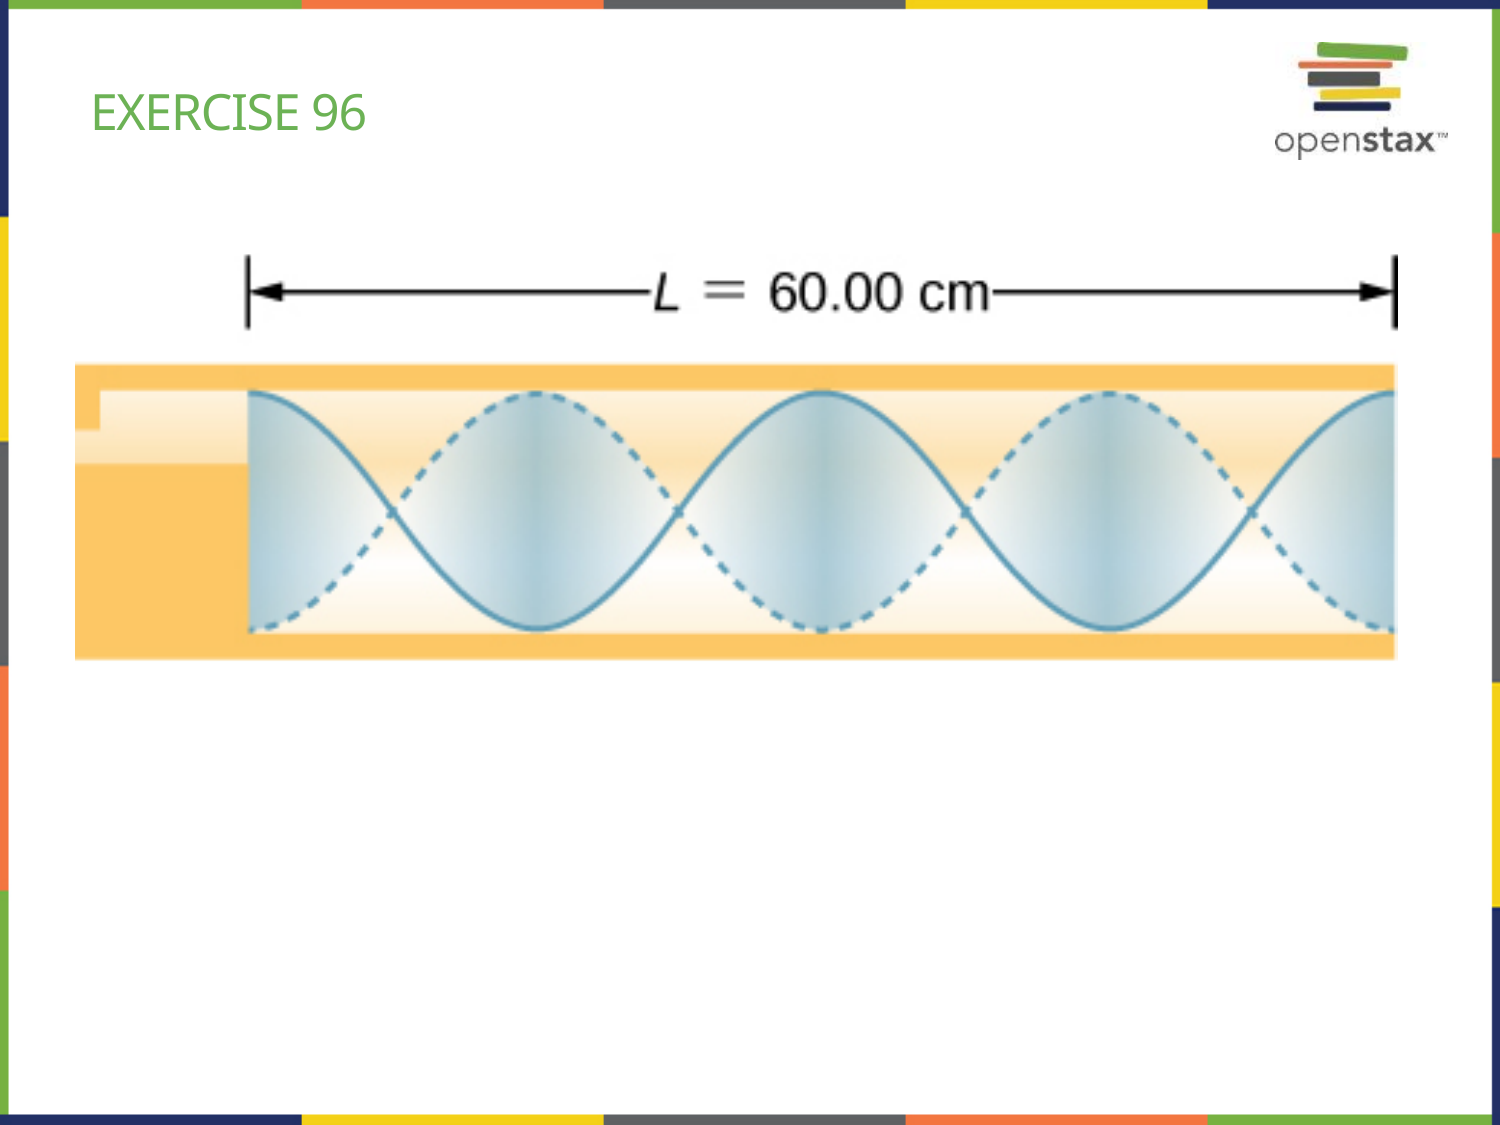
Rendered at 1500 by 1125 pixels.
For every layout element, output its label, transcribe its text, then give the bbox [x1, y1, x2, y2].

picture [0, 0, 1500, 1125]
title Exercise 96 [75, 39, 1275, 148]
